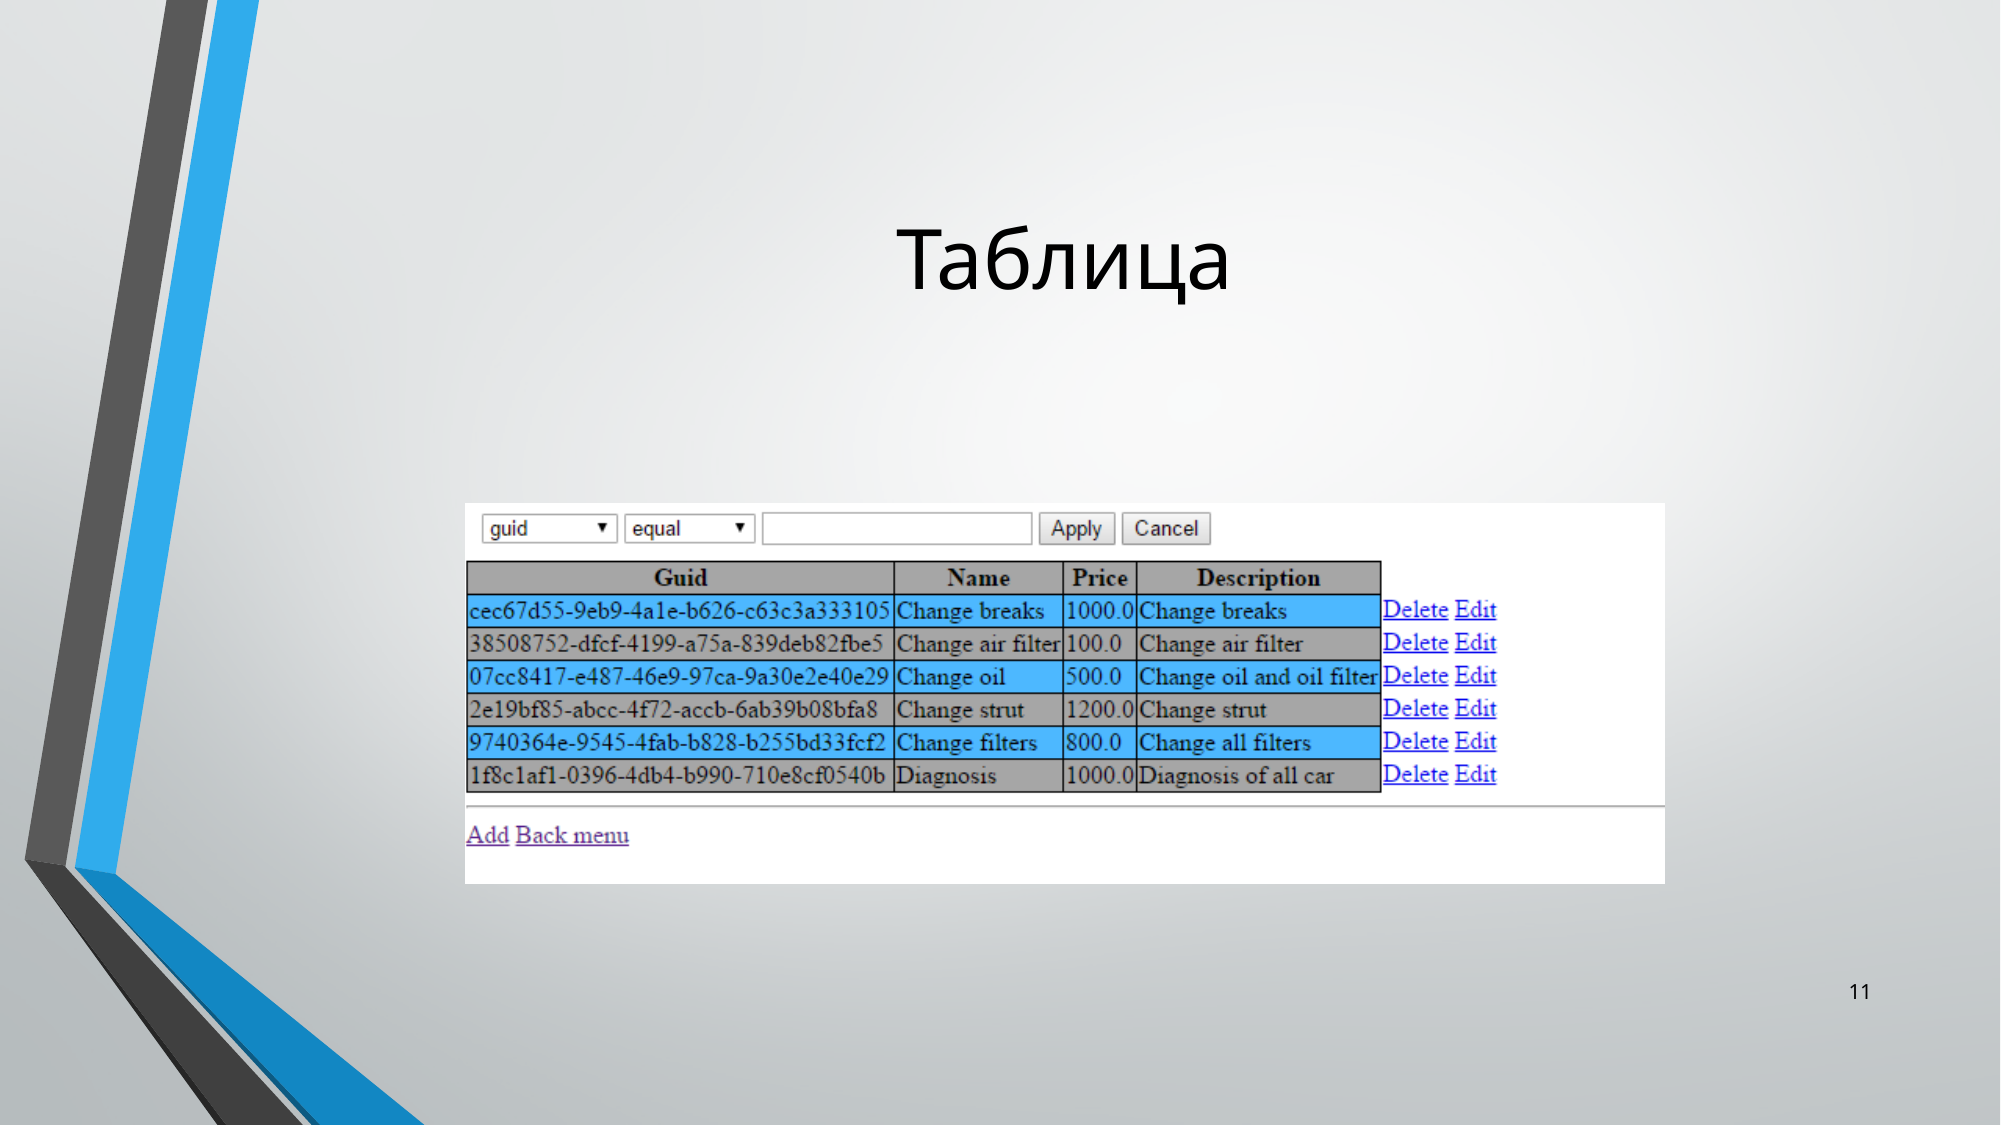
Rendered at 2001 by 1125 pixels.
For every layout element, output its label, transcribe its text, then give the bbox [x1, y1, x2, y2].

title Таблица [243, 112, 1887, 400]
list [465, 503, 1665, 884]
slide_number 11 [1796, 962, 1887, 1023]
